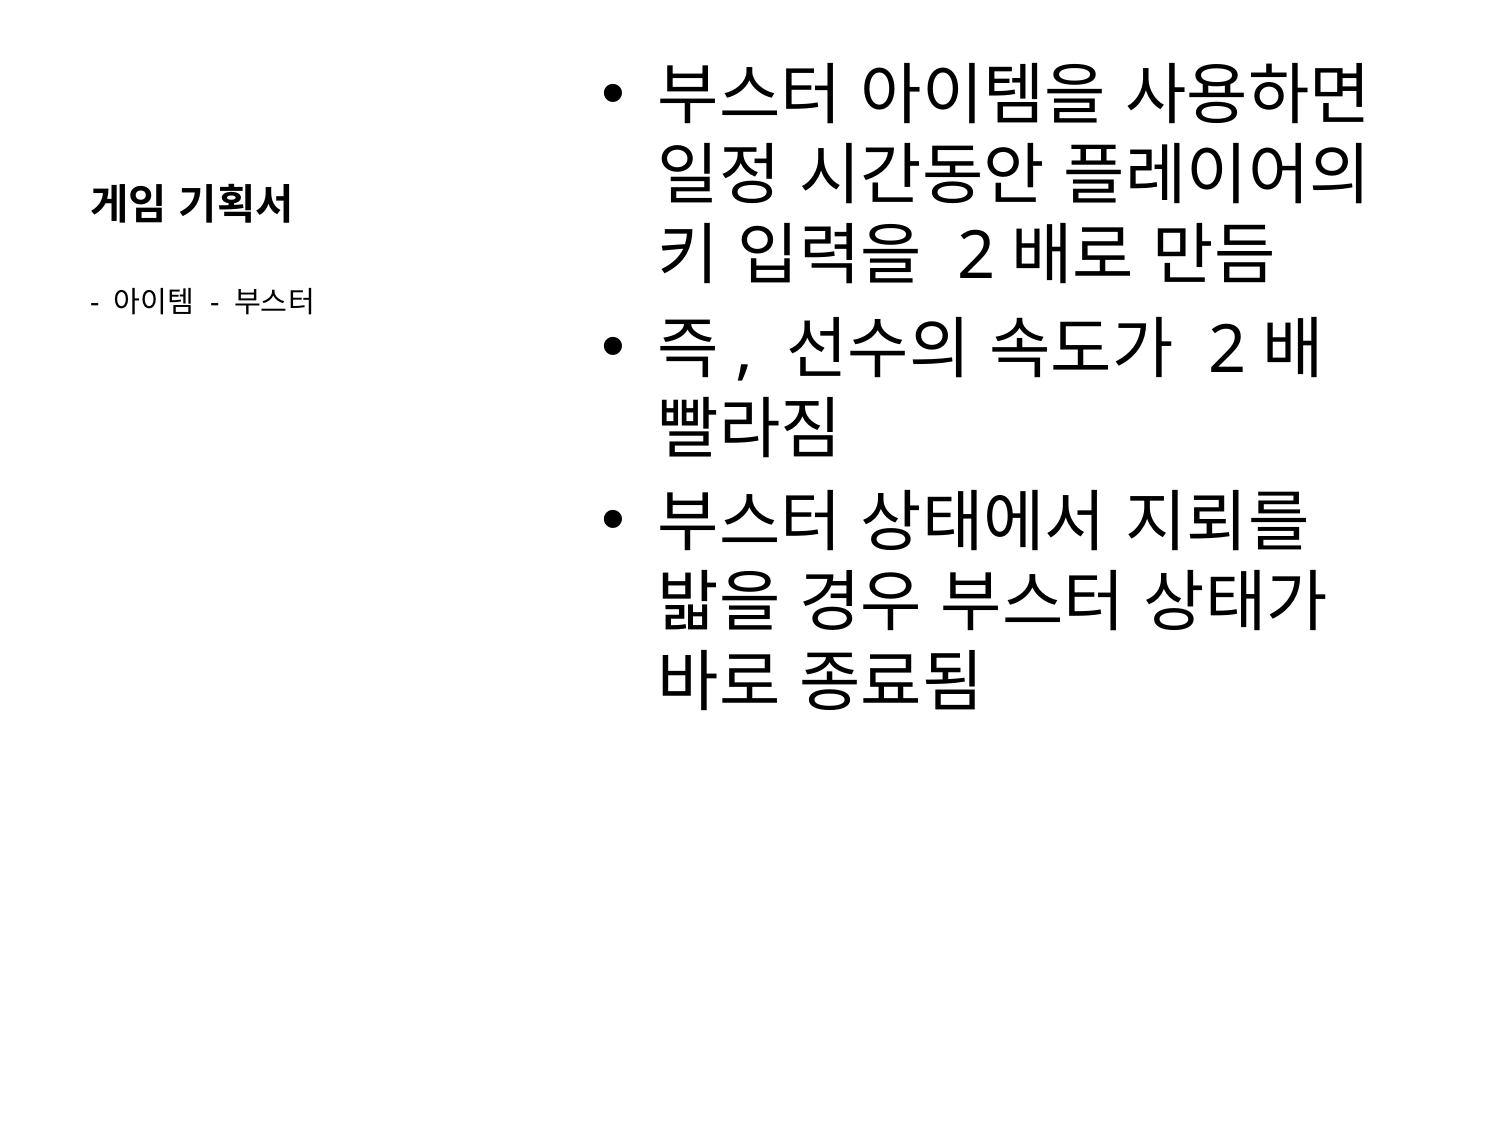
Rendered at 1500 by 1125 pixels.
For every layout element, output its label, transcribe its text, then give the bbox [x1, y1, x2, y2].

list - 아이템 - 부스터 [75, 235, 569, 1005]
list 부스터 아이템을 사용하면 일정 시간동안 플레이어의 키 입력을 2배로 만듬 즉, 선수의 속도가 2배 빨라짐 부스터 상태에서 지뢰를 밟을 경우 부스터 상태가 바로 종료됨 [586, 44, 1425, 1005]
title 게임 기획서 [75, 44, 569, 235]
